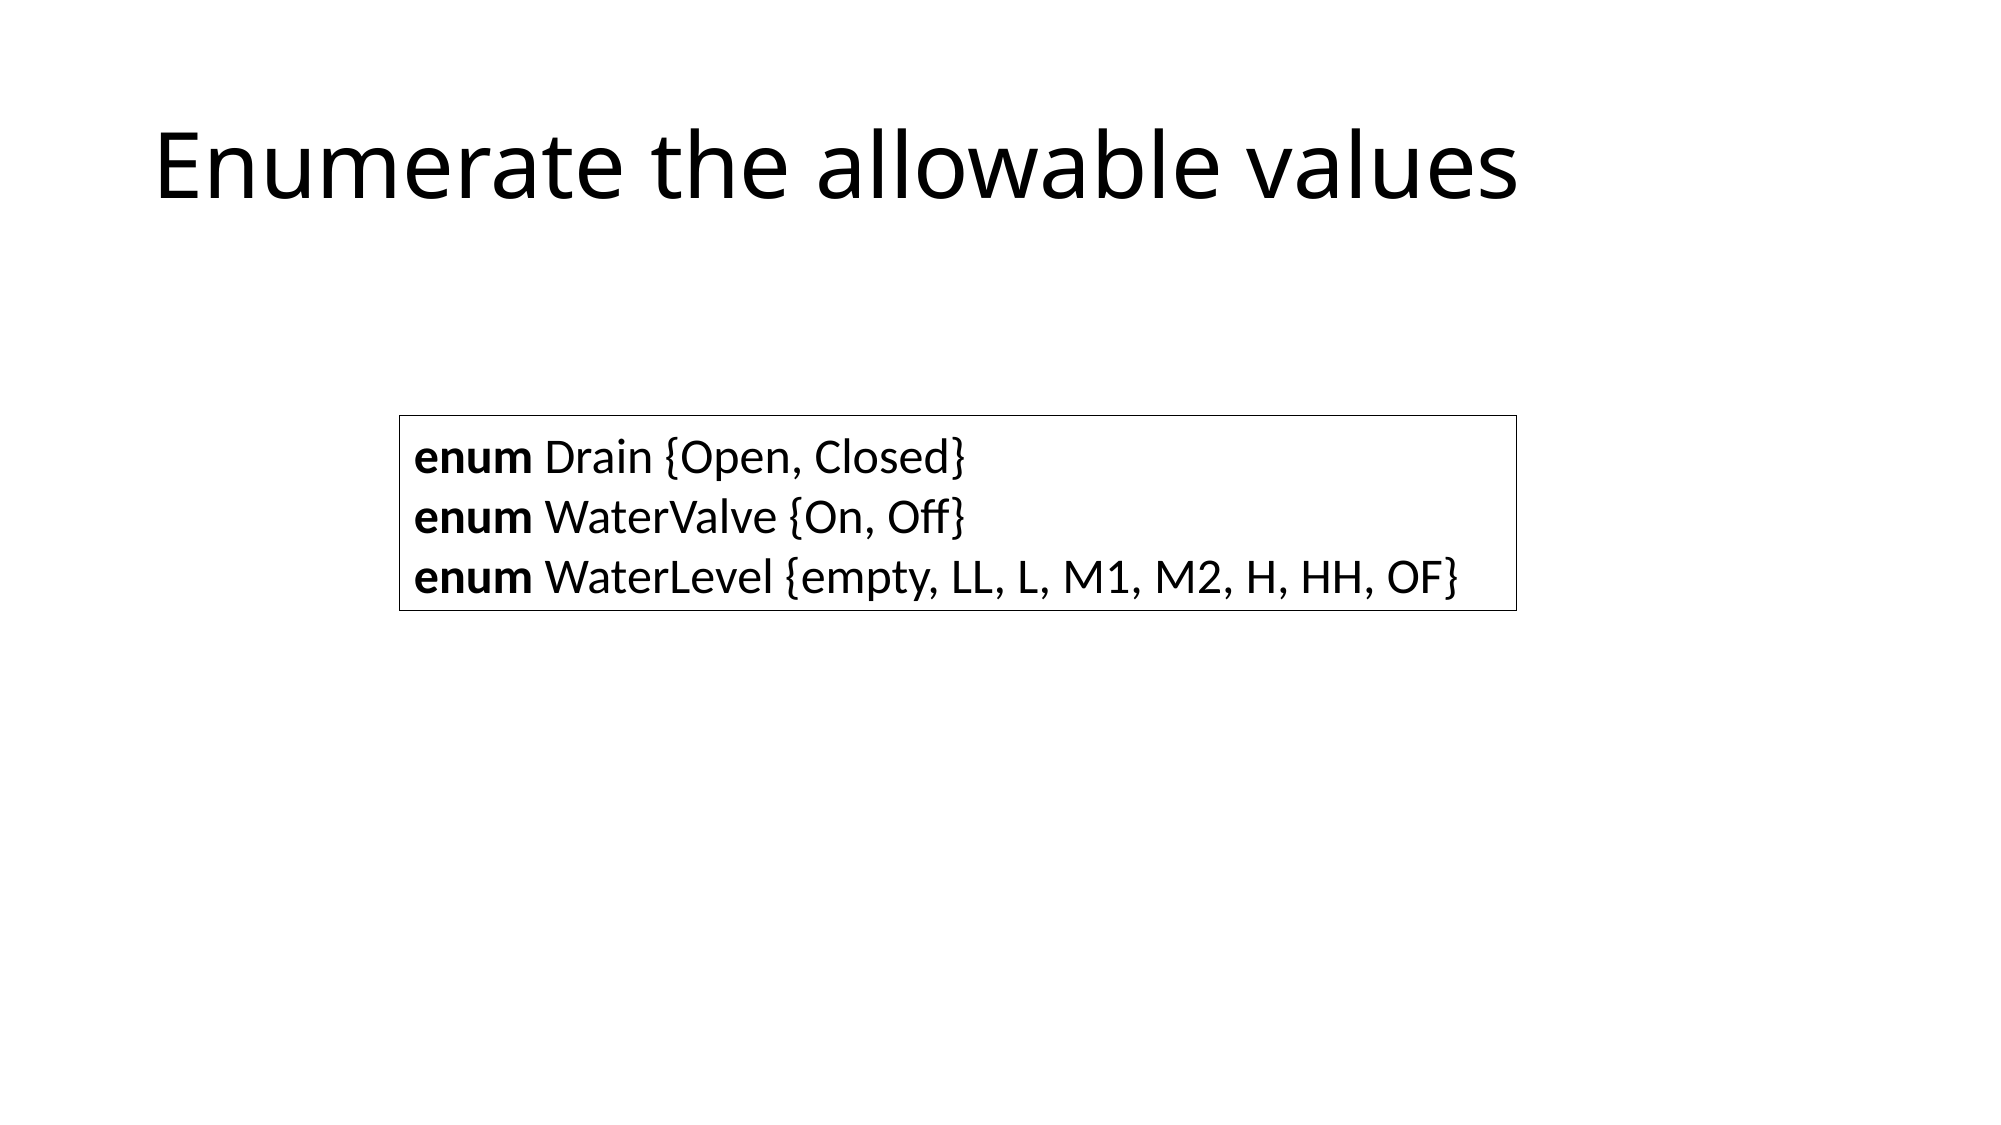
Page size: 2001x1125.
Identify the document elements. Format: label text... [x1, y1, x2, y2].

text_box enum Drain {Open, Closed} enum WaterValve {On, Off} enum WaterLevel {empty, LL, L, M1, M2, H, HH, OF} [399, 415, 1517, 611]
title Enumerate the allowable values [137, 59, 1863, 278]
